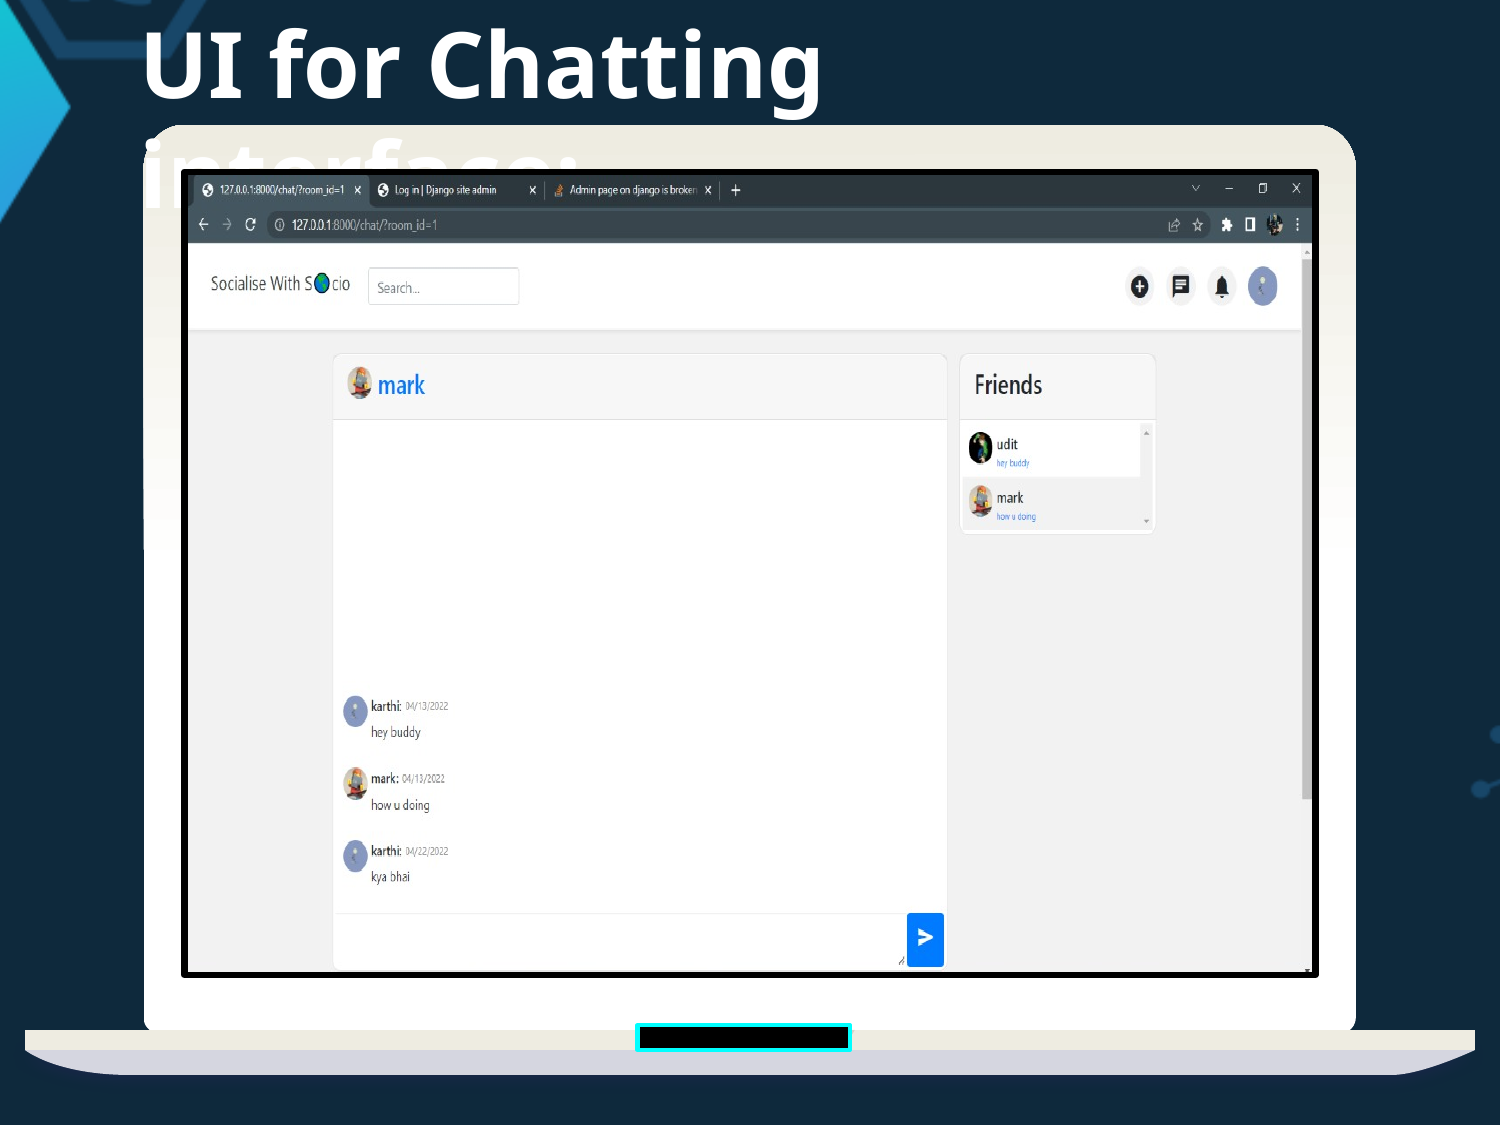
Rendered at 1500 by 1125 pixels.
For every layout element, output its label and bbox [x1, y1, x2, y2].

text_box [24, 124, 1476, 1076]
picture [0, 0, 1500, 1125]
